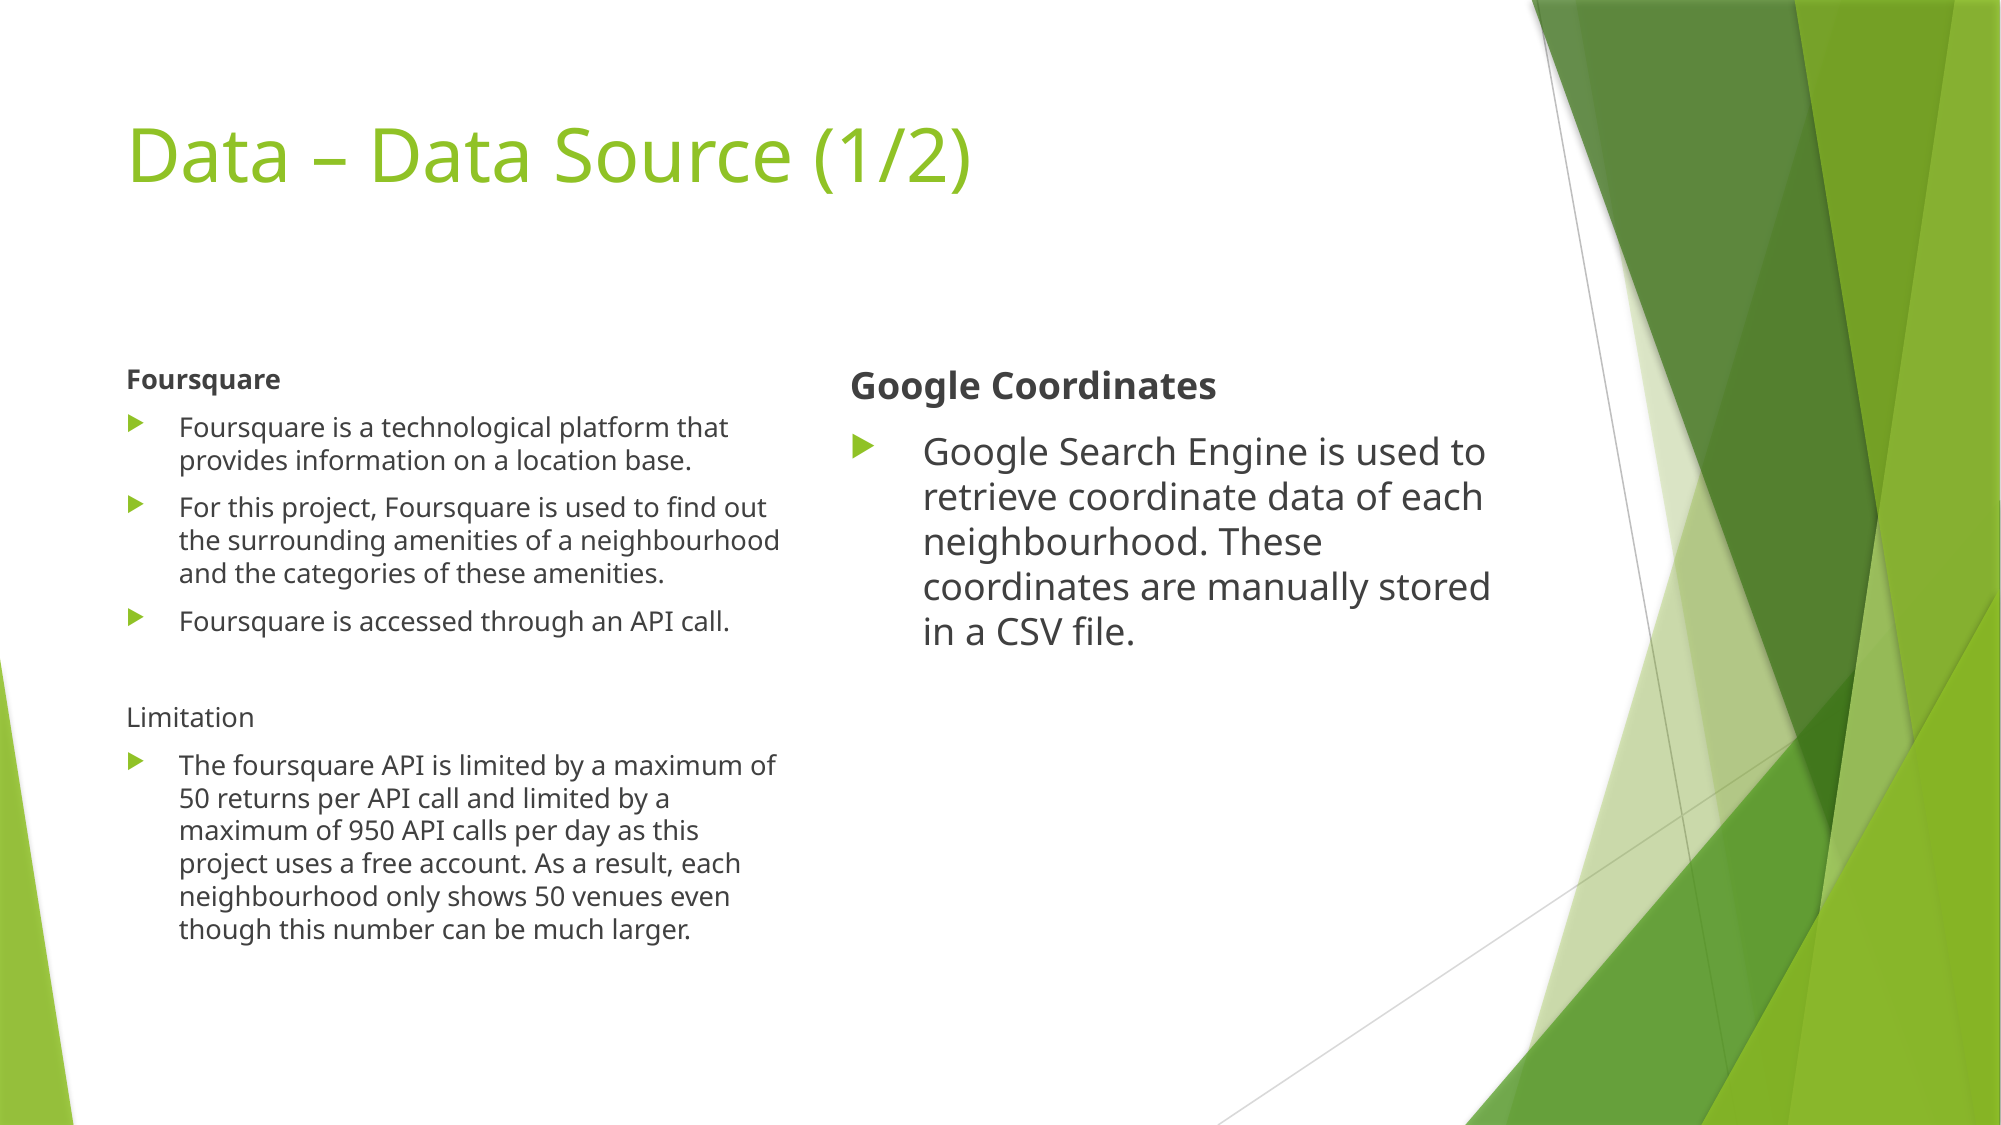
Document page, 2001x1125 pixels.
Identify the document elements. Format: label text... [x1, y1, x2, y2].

title Data – Data Source (1/2) [111, 99, 1522, 317]
list Google Coordinates Google Search Engine is used to retrieve coordinate data of each neighbourhood. These coordinates are manually stored in a CSV file. [834, 354, 1522, 992]
list Foursquare Foursquare is a technological platform that provides information on a location base. For this project, Foursquare is used to find out the surrounding amenities of a neighbourhood and the categories of these amenities. Foursquare is accessed through an API call. Limitation The foursquare API is limited by a maximum of 50 returns per API call and limited by a maximum of 950 API calls per day as this project uses a free account. As a result, each neighbourhood only shows 50 venues even though this number can be much larger. [111, 354, 798, 992]
